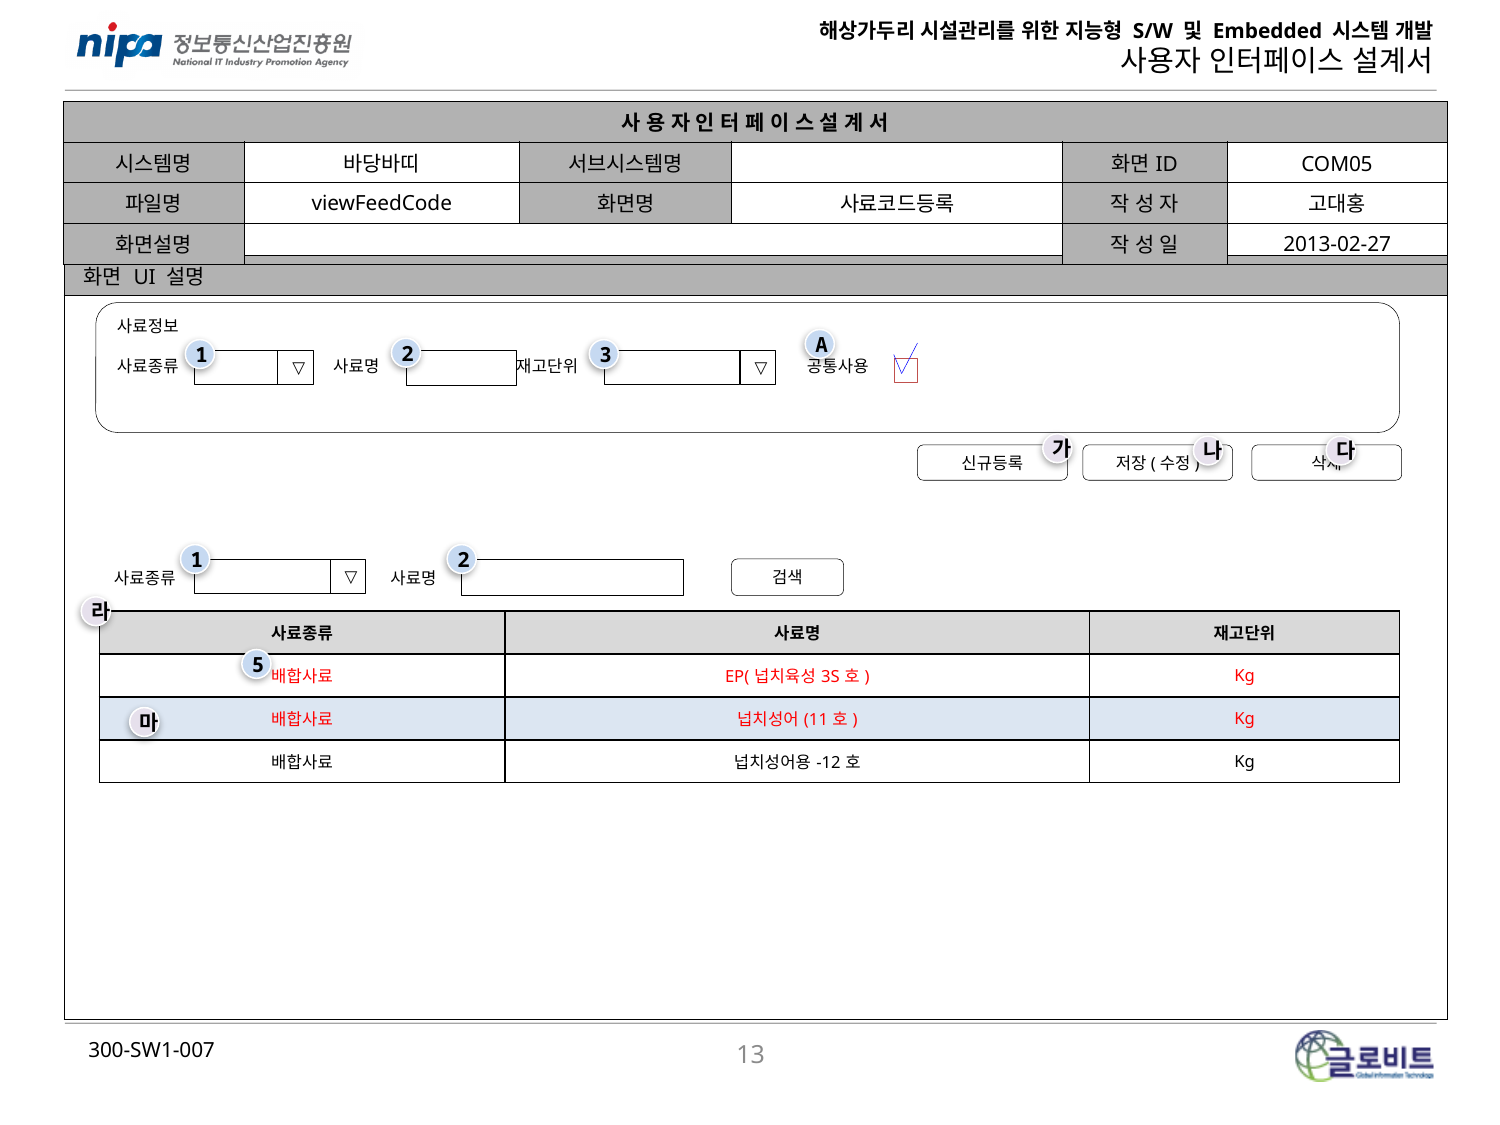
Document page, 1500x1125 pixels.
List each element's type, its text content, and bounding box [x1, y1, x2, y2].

table_cell 시스템명 [64, 143, 244, 182]
table_cell viewFeedCode [245, 183, 519, 223]
table_cell 넙치성어(11호) [506, 698, 1089, 739]
table_cell Kg [1090, 741, 1399, 782]
text_box [461, 558, 684, 596]
table_cell 화면ID [1063, 143, 1227, 182]
text_box 사료정보 사료종류 사료명 재고단위 공통사용 [95, 302, 1400, 433]
table_cell 화면설명 [64, 224, 244, 264]
text_box 나 [1192, 435, 1224, 466]
text_box 신규등록 [917, 444, 1068, 481]
table_cell 작 성 일 [1063, 224, 1227, 264]
table_cell 배합사료 [100, 655, 504, 696]
text_box 1 [184, 338, 214, 364]
table_cell 작 성 자 [1063, 183, 1227, 223]
text_box 가 [1042, 432, 1073, 464]
text_box 2 [390, 337, 422, 368]
text_box 1 [179, 543, 211, 573]
text_box 라 [80, 595, 112, 627]
table_cell [732, 143, 1062, 182]
table_cell [65, 296, 1447, 1019]
table_cell 바당바띠 [245, 143, 519, 182]
text_box 3 [588, 338, 618, 368]
text_box 삭제 [1251, 444, 1402, 481]
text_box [193, 558, 366, 594]
text_box 5 [241, 648, 272, 680]
table_header 화면 UI 설명 [65, 265, 1447, 295]
table_cell Kg [1090, 698, 1399, 739]
table_cell 배합사료 [100, 741, 504, 782]
text_box A [804, 328, 836, 360]
table_cell 파일명 [64, 183, 244, 223]
table_cell COM05 [1228, 143, 1447, 182]
picture [1294, 1030, 1437, 1082]
text_box [406, 349, 517, 386]
text_box 사료명 [375, 560, 452, 595]
picture [64, 22, 365, 73]
table_cell 사료코드등록 [732, 183, 1062, 223]
table_cell 2013-02-27 [1228, 224, 1447, 264]
table_cell 서브시스템명 [520, 143, 731, 182]
table_cell EP(넙치육성3S호) [506, 655, 1089, 696]
table_cell 화면명 [520, 183, 731, 223]
table_header 사료명 [506, 612, 1089, 653]
table_cell 고대홍 [1228, 183, 1447, 223]
table_cell 배합사료 [100, 698, 504, 739]
text_box 마 [128, 706, 160, 738]
table_header 사 용 자 인 터 페 이 스 설 계 서 [64, 102, 1447, 142]
text_box 2 [446, 543, 478, 575]
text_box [603, 349, 776, 385]
text_box 다 [1325, 435, 1357, 466]
table_cell 넙치성어용-12호 [506, 741, 1089, 782]
table_header 재고단위 [1090, 612, 1399, 653]
text_box 사료종류 [99, 560, 188, 595]
table_header 사료종류 [100, 612, 504, 653]
table_cell Kg [1090, 655, 1399, 696]
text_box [193, 349, 314, 385]
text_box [893, 342, 918, 383]
text_box 저장(수정) [1082, 444, 1233, 481]
table_cell [245, 224, 1062, 264]
text_box 검색 [731, 558, 844, 596]
